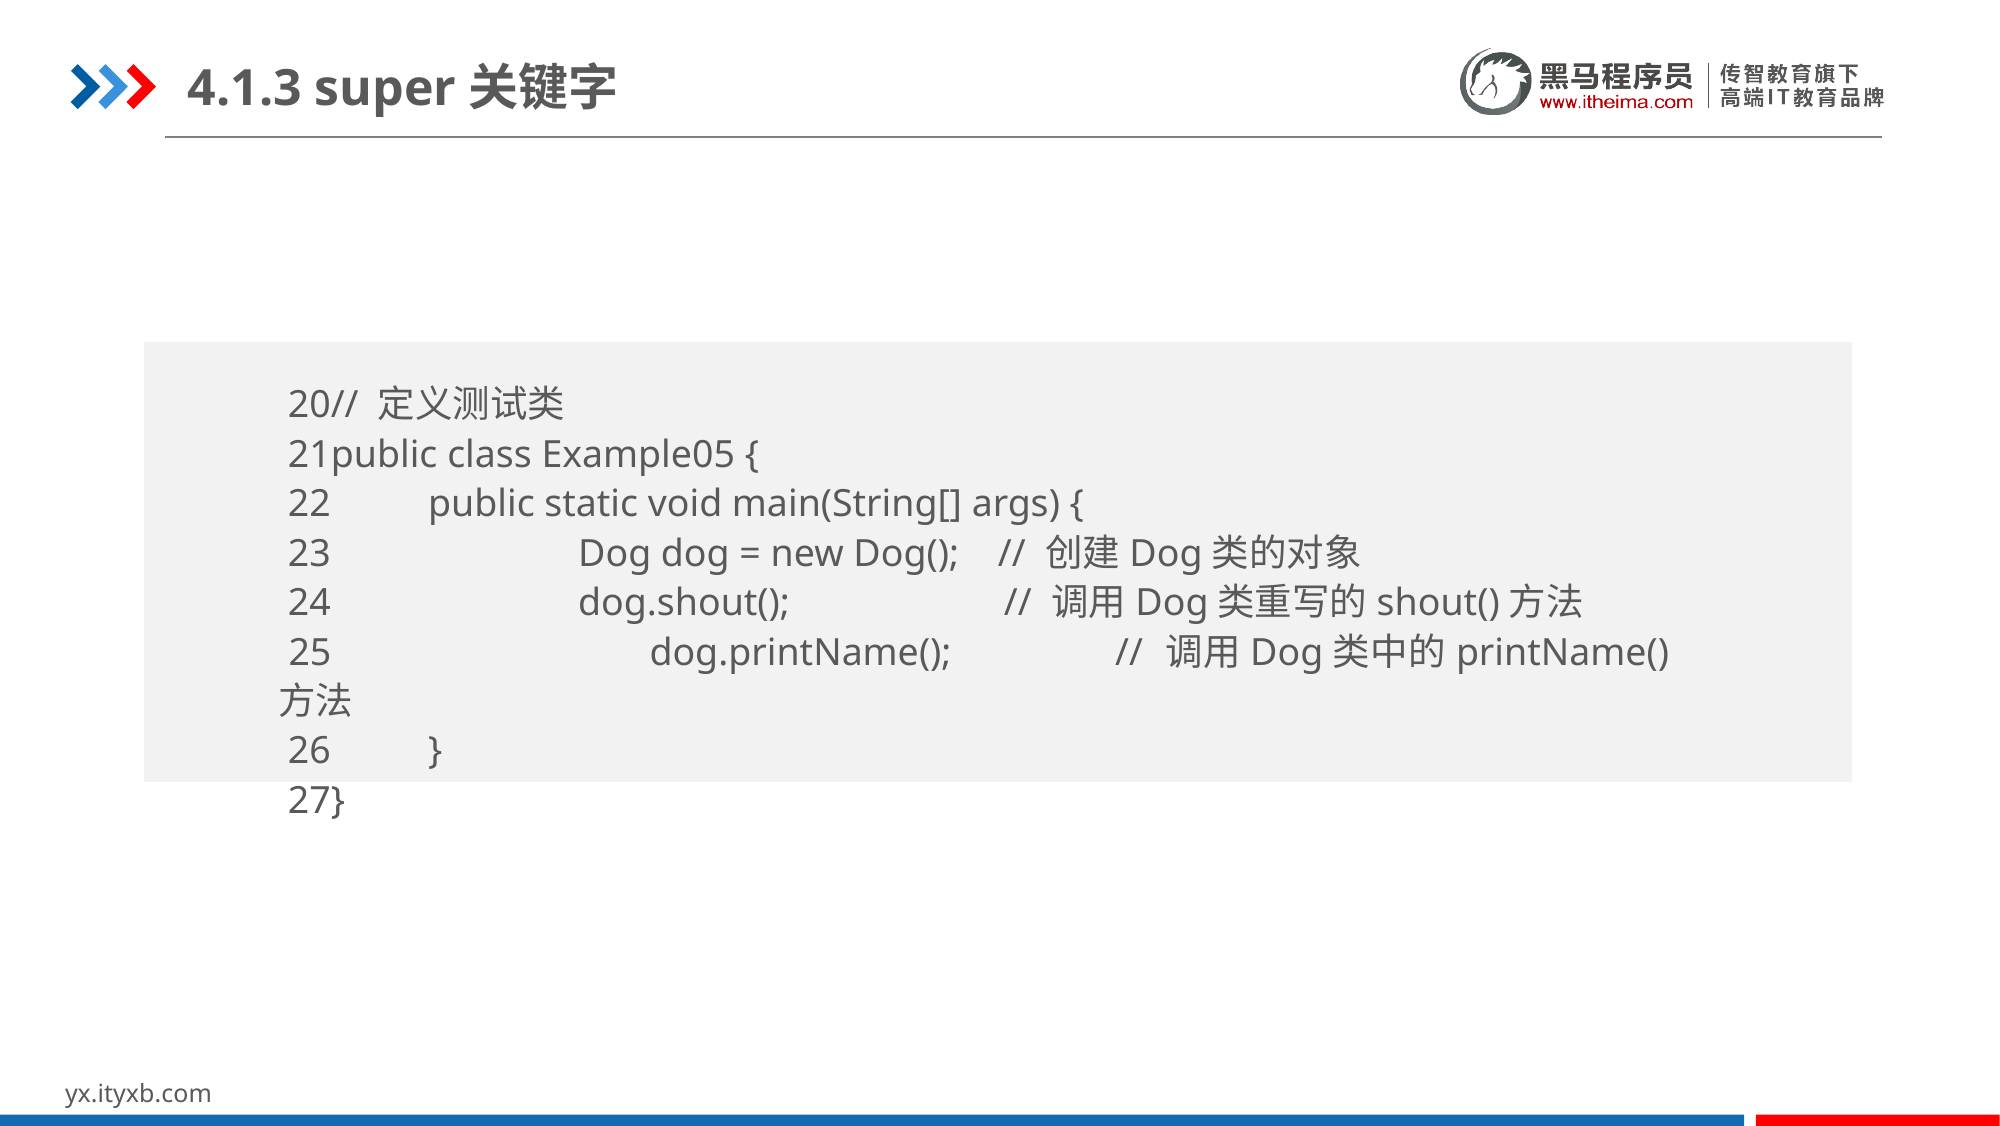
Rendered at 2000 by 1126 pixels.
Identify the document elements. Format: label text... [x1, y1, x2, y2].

picture [1460, 48, 1887, 115]
text_box 4.1.3 super关键字 [187, 43, 827, 127]
picture [143, 342, 1856, 784]
